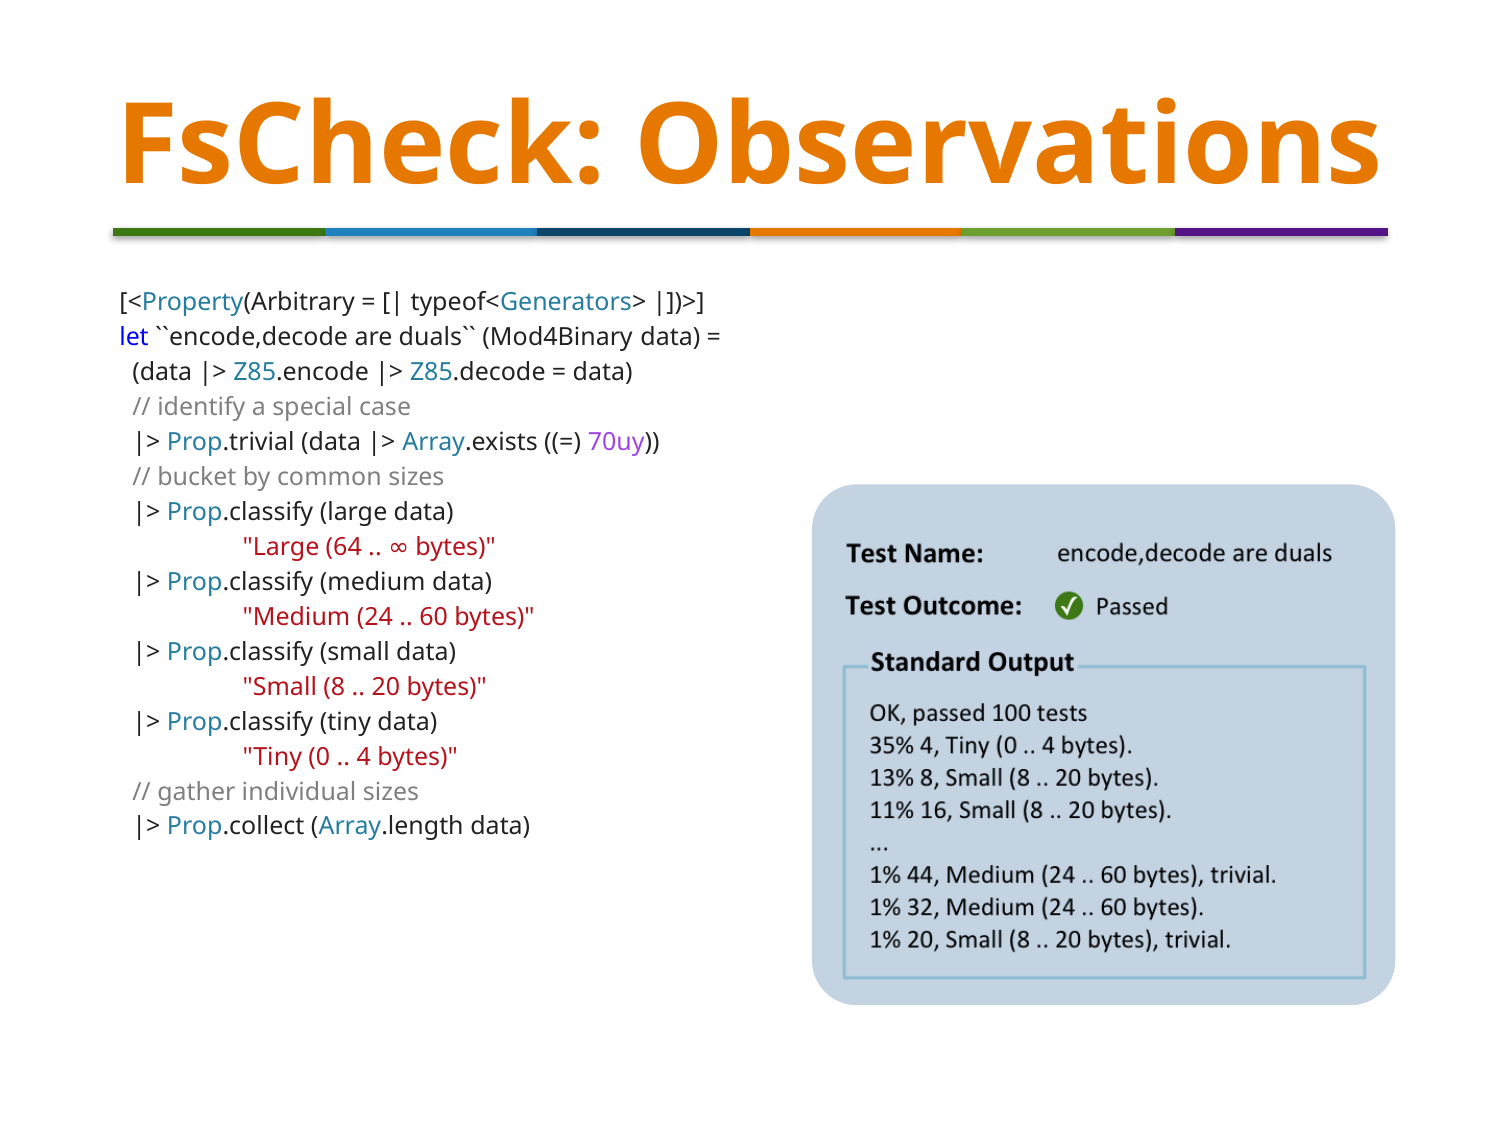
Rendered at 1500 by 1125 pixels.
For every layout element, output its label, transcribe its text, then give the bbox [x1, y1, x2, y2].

title FsCheck: Observations [75, 45, 1425, 233]
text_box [112, 224, 1388, 233]
text_box [<Property(Arbitrary = [| typeof<Generators> |])>] let ``encode,decode are duals`` (Mod4Binary data) = (data |> Z85.encode |> Z85.decode = data) // identify a special case |> Prop.trivial (data |> Array.exists ((=) 70uy)) // bucket by common sizes |> Prop.classify (large data) "Large (64 .. ∞ bytes)" |> Prop.classify (medium data) "Medium (24 .. 60 bytes)" |> Prop.classify (small data) "Small (8 .. 20 bytes)" |> Prop.classify (tiny data) "Tiny (0 .. 4 bytes)" // gather individual sizes |> Prop.collect (Array.length data) [104, 278, 1380, 892]
picture [811, 484, 1396, 1006]
